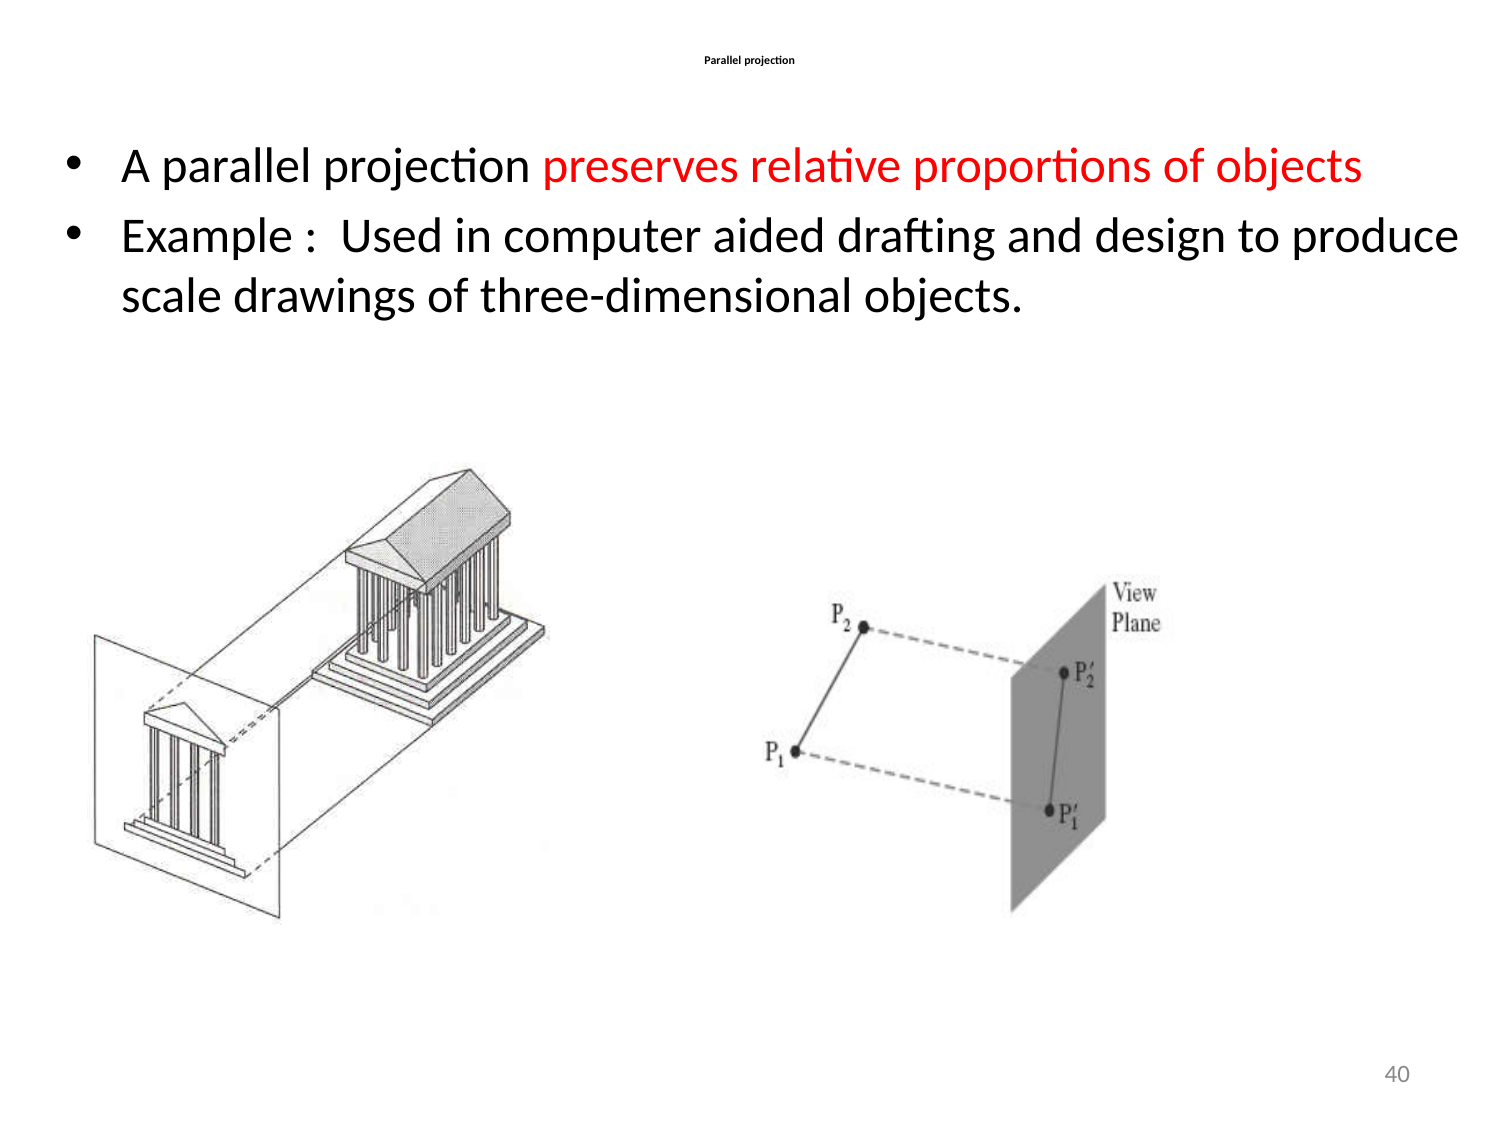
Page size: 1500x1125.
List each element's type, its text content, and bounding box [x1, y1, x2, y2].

picture [762, 574, 1176, 926]
picture [87, 462, 551, 926]
list A parallel projection preserves relative proportions of objects Example : Used in computer aided drafting and design to produce scale drawings of three-dimensional objects. [50, 125, 1500, 1013]
title Parallel projection [75, 45, 1425, 75]
slide_number 40 [1074, 1042, 1425, 1103]
